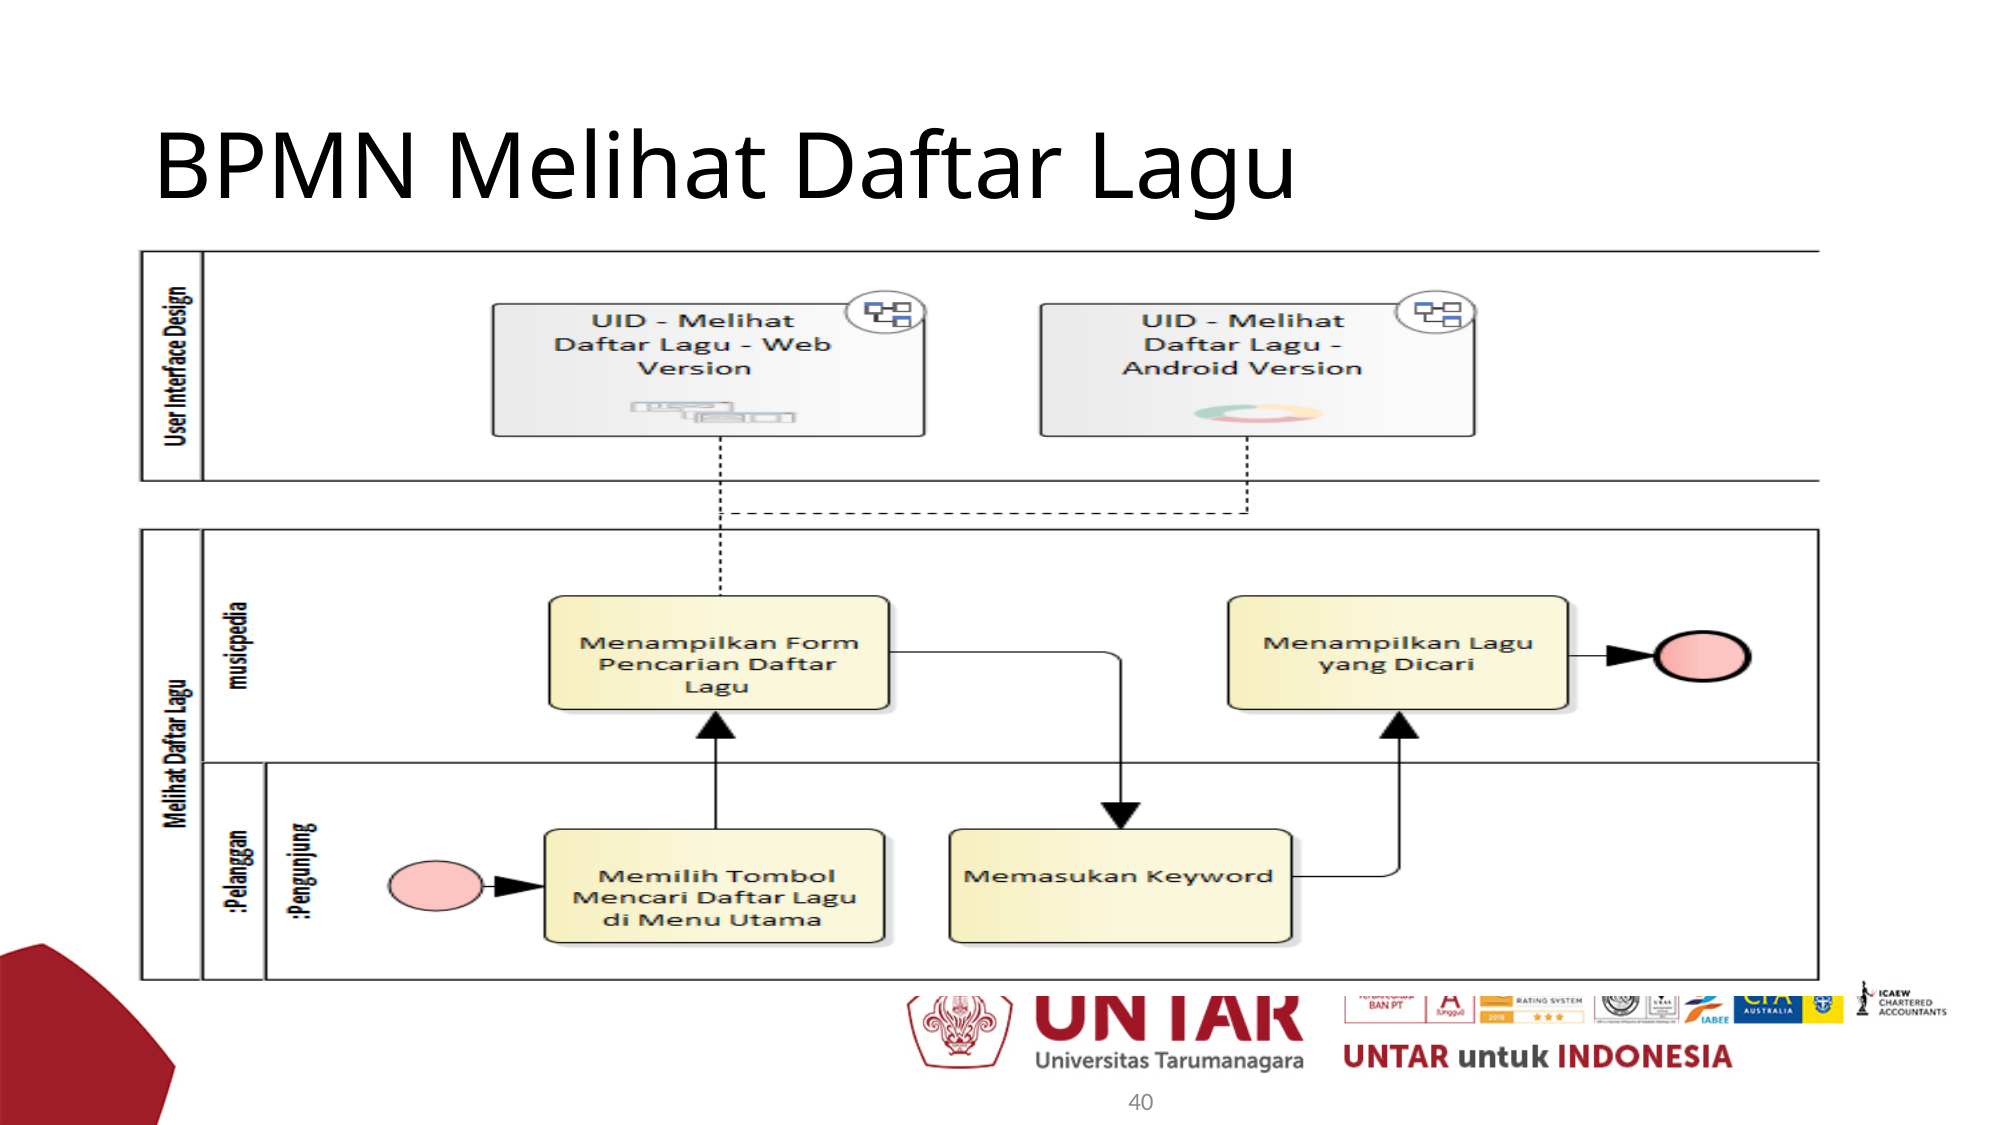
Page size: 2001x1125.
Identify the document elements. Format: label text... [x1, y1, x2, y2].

picture [0, 0, 2001, 1125]
title BPMN Melihat Daftar Lagu [137, 59, 1863, 237]
slide_number 40 [831, 1074, 1169, 1125]
